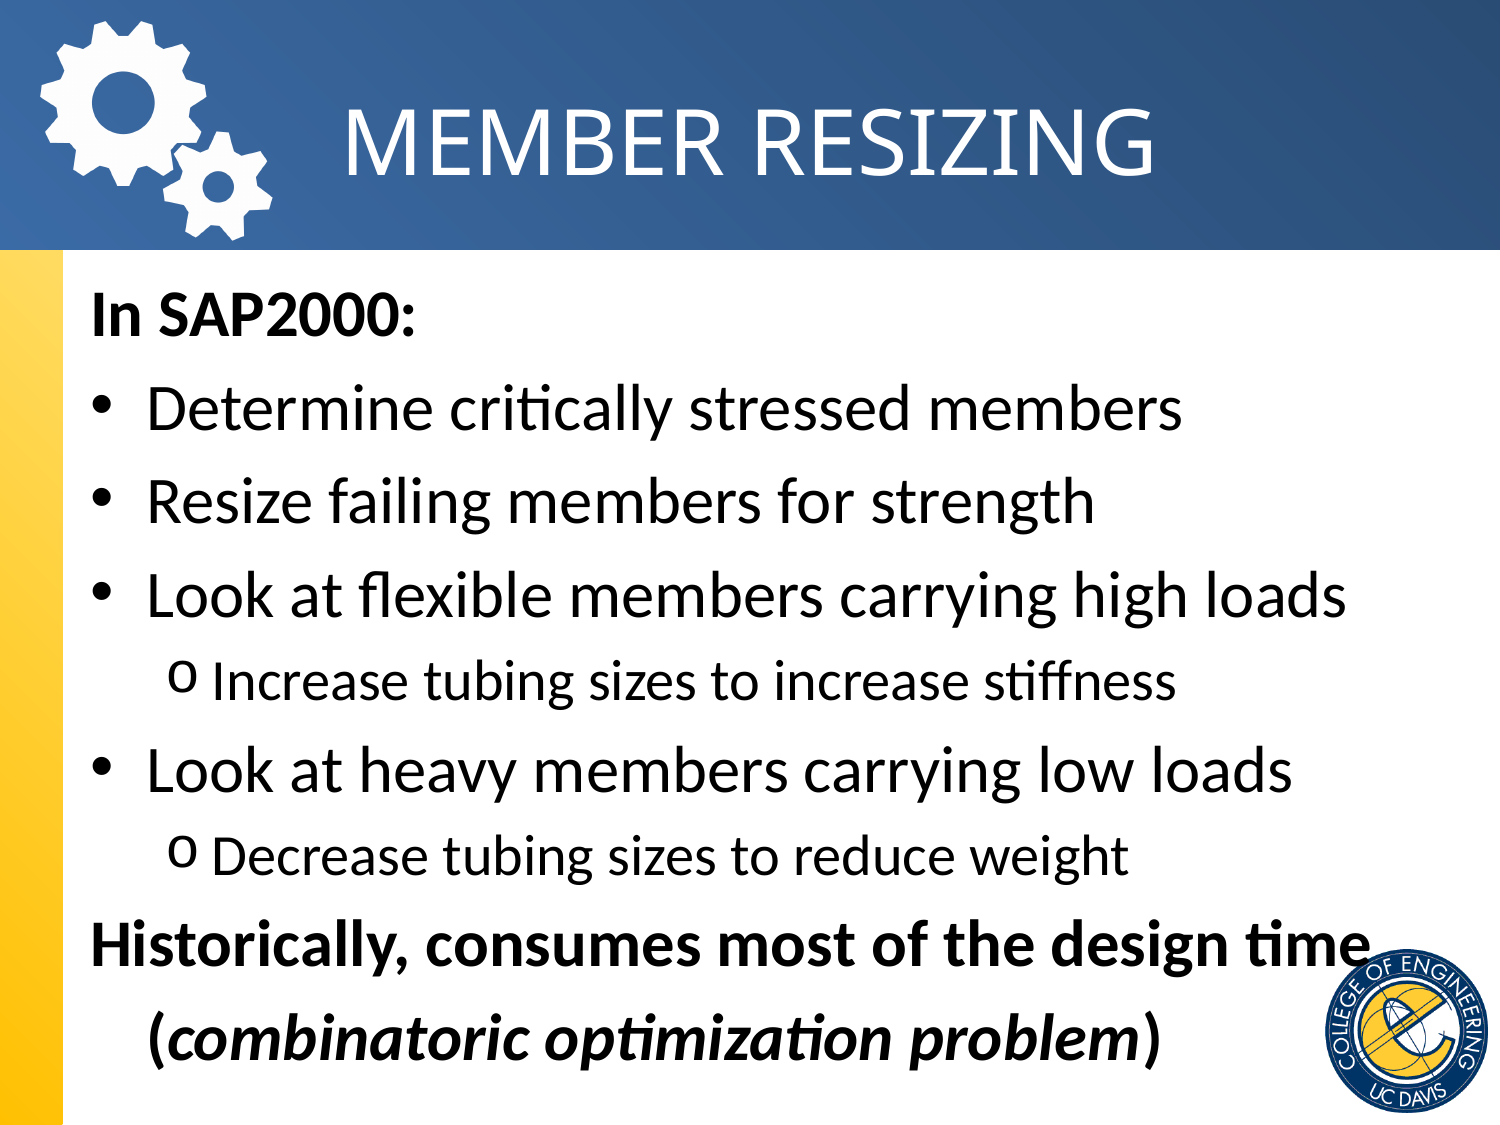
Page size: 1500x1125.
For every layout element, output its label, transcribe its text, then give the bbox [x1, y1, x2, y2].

picture [37, 12, 276, 251]
list In SAP2000: Determine critically stressed members Resize failing members for strength Look at flexible members carrying high loads Increase tubing sizes to increase stiffness Look at heavy members carrying low loads Decrease tubing sizes to reduce weight Historically, consumes most of the design time (combinatoric optimization problem) [75, 262, 1425, 1100]
title MEMBER RESIZING [279, 45, 1425, 233]
picture [1325, 949, 1488, 1113]
